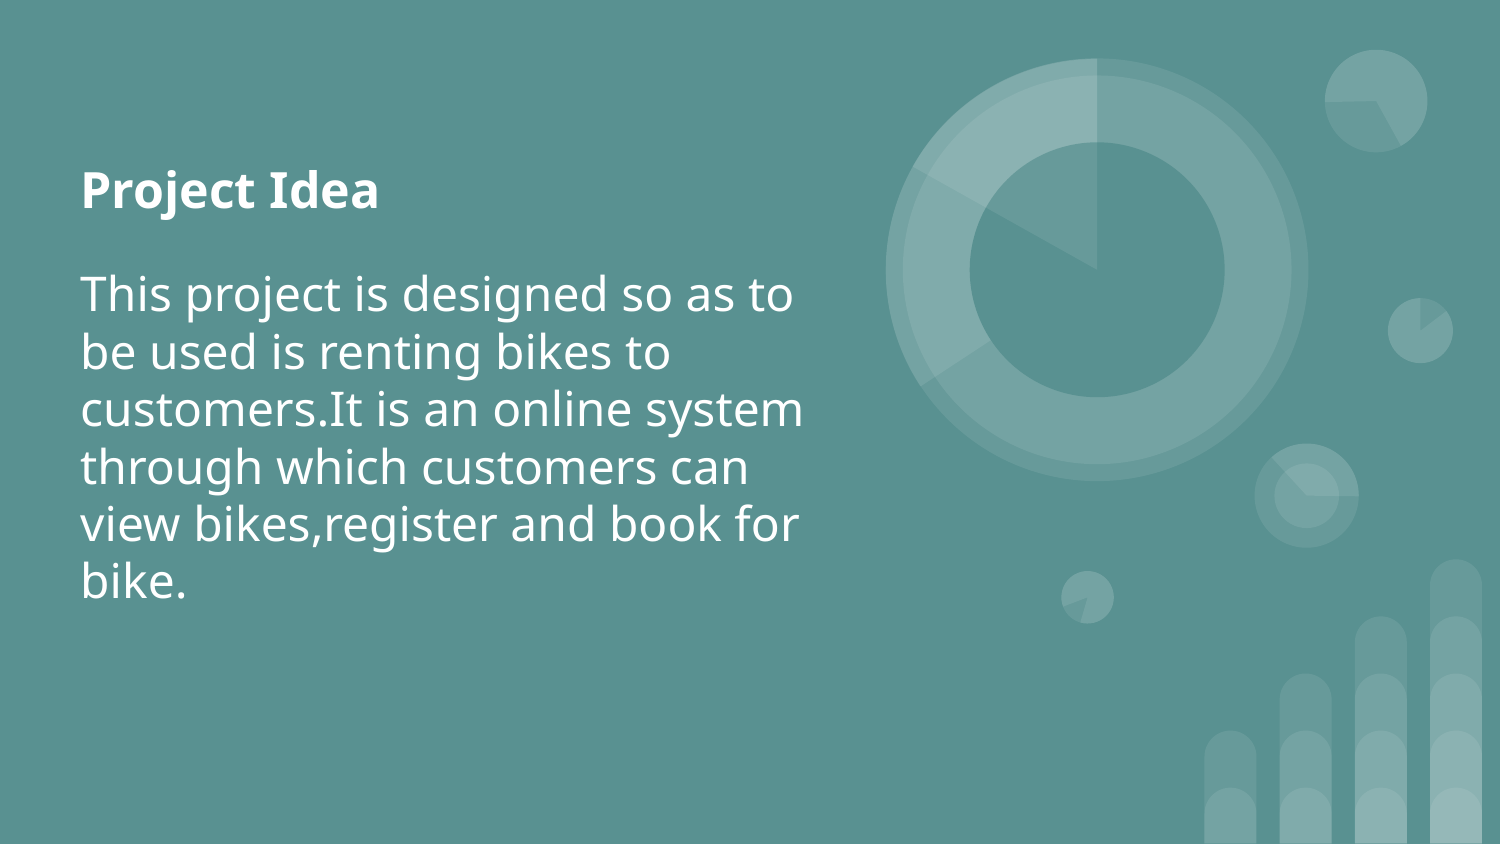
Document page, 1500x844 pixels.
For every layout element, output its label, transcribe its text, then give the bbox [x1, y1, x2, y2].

text_box Project Idea This project is designed so as to be used is renting bikes to customers.It is an online system through which customers can view bikes,register and book for bike. [65, 143, 871, 694]
